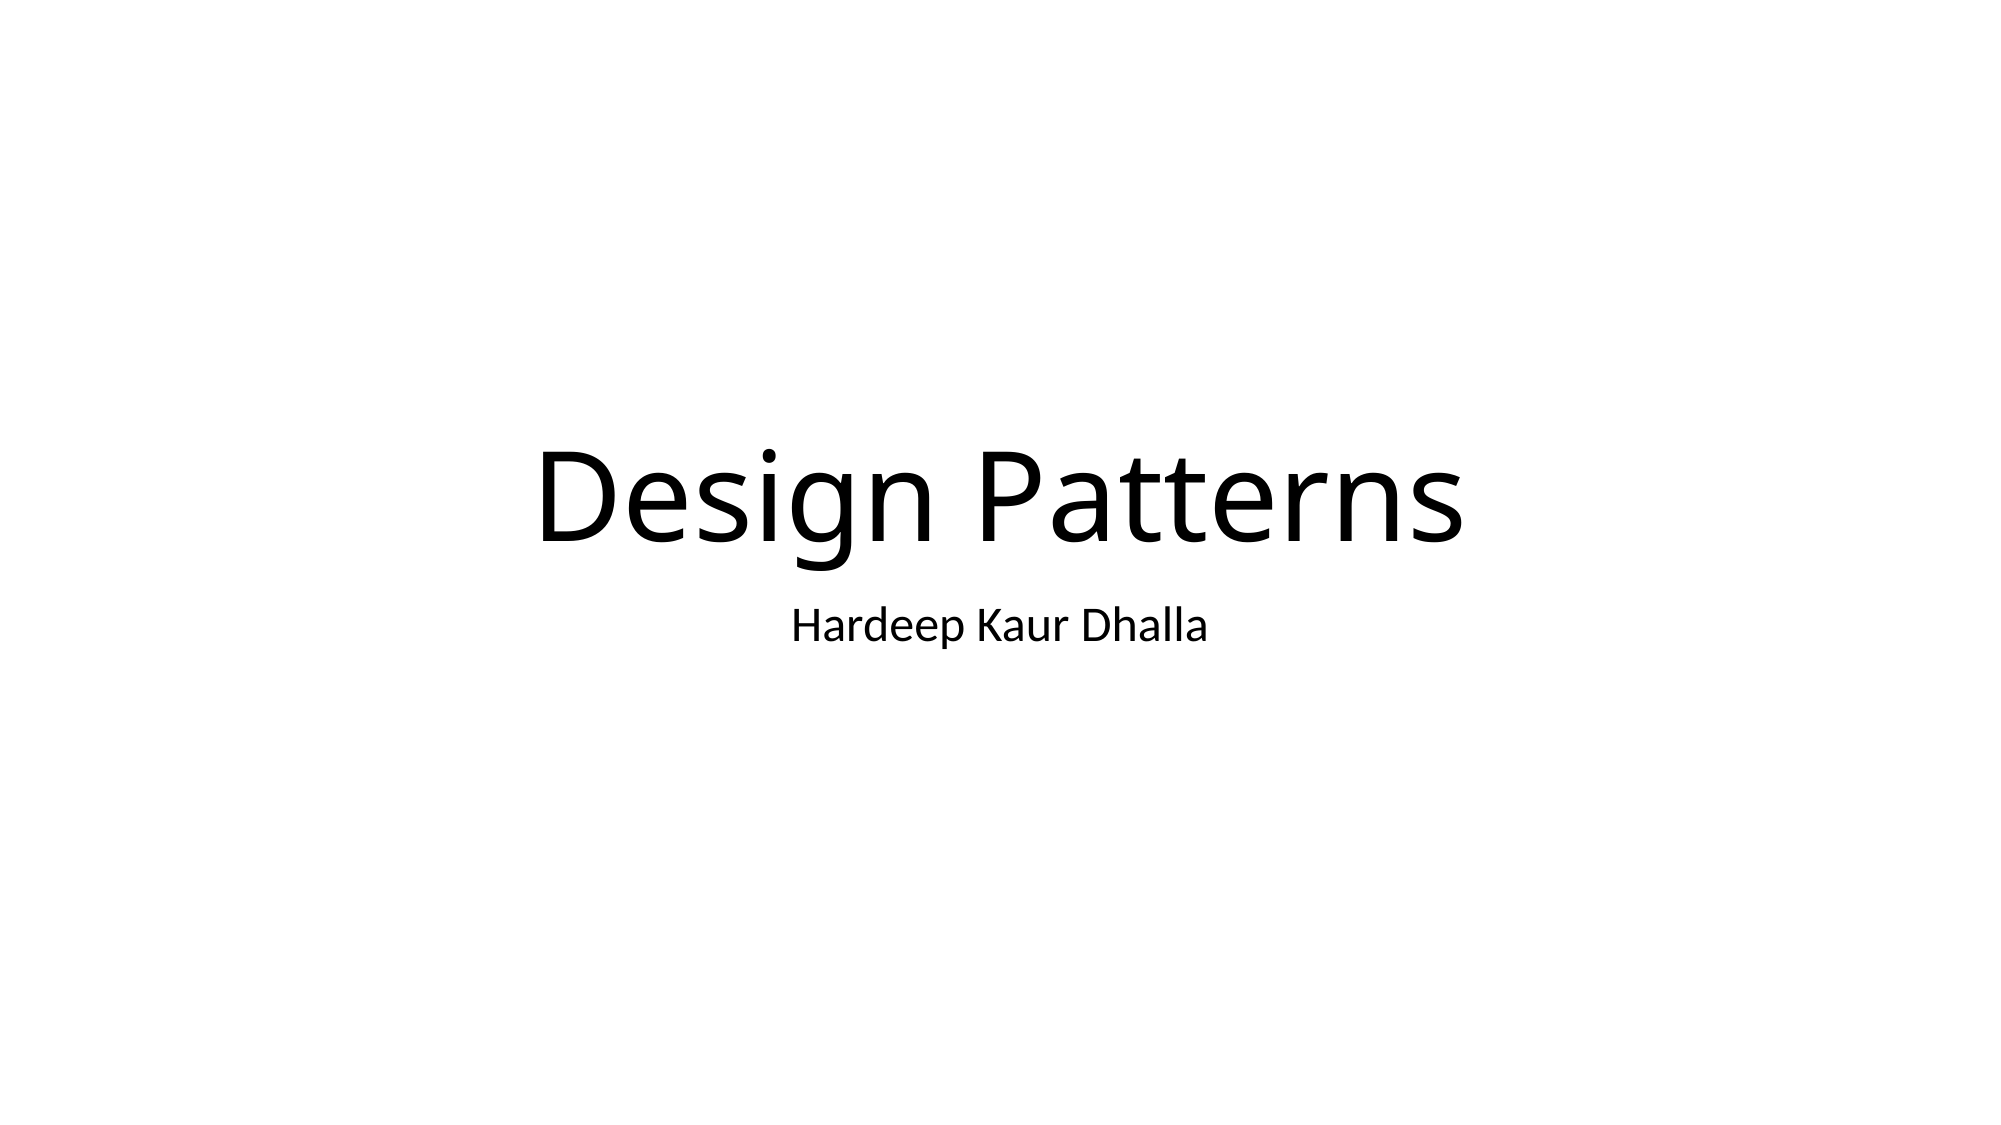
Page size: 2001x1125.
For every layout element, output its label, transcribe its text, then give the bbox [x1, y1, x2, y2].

title Design Patterns [249, 184, 1750, 576]
subtitle Hardeep Kaur Dhalla [249, 590, 1750, 863]
